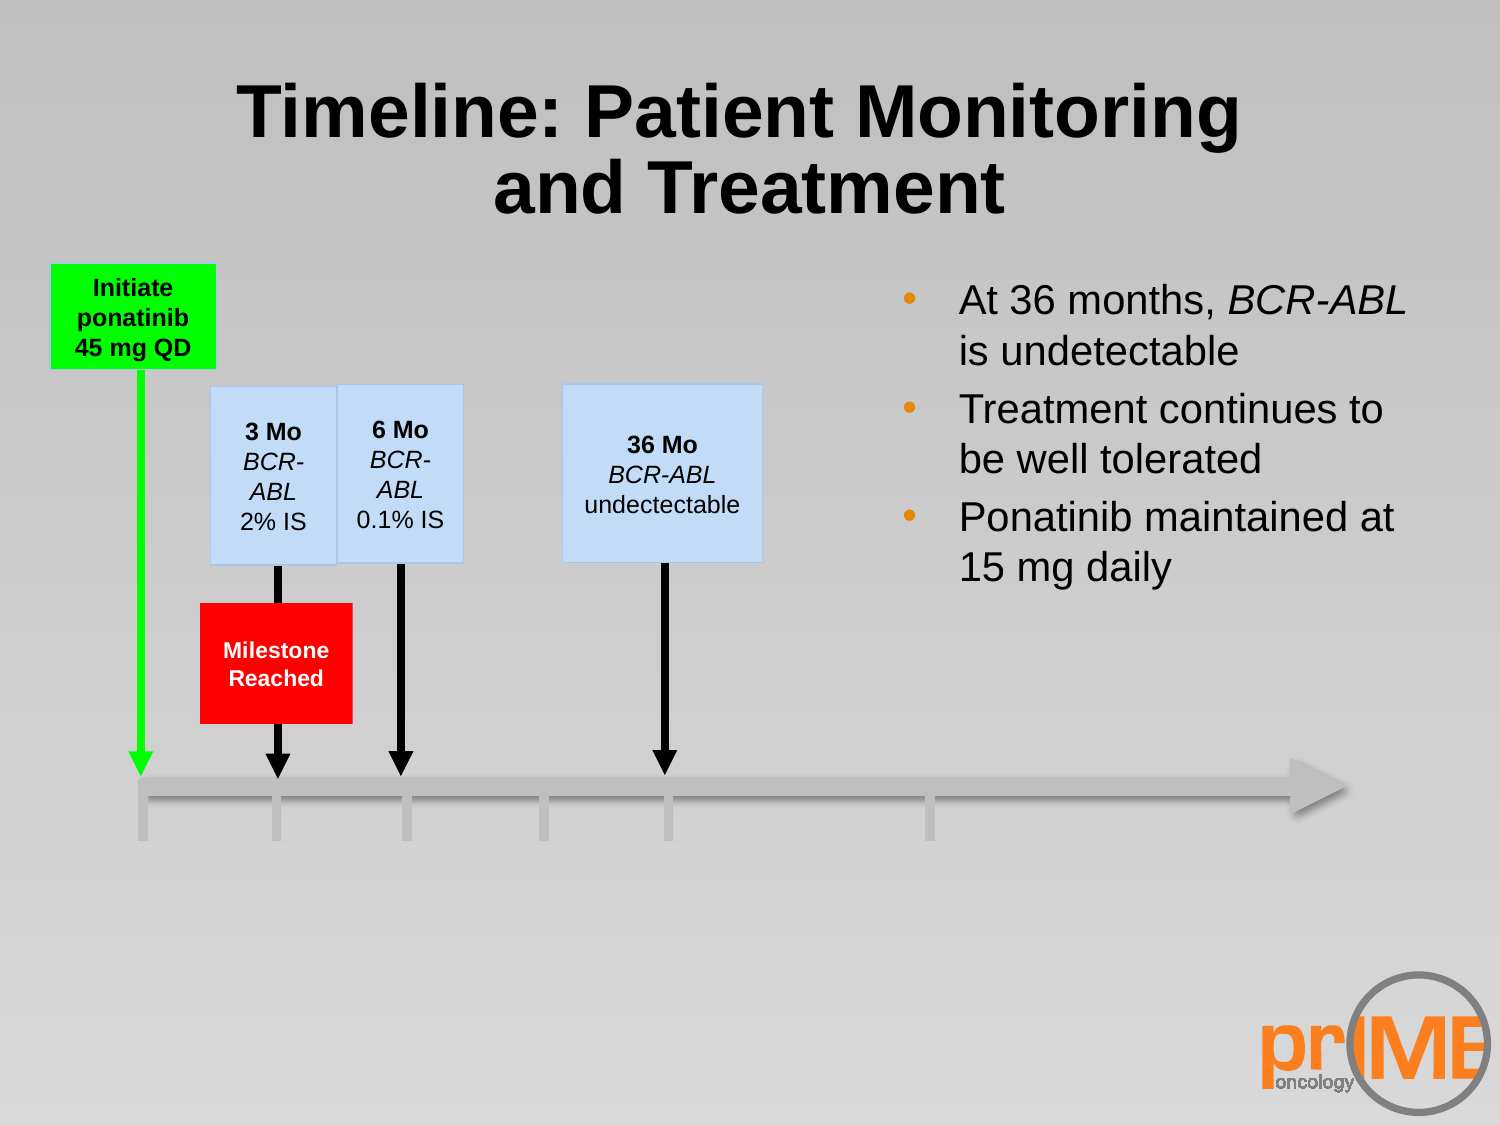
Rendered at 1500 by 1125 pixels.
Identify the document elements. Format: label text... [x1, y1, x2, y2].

title Timeline: Patient Monitoring and Treatment [112, 58, 1388, 247]
text_box 3 Mo BCR-ABL 2% IS [210, 386, 337, 565]
text_box Milestone Reached [282, 603, 353, 724]
text_box Milestone Reached [200, 603, 273, 724]
text_box 36 Mo BCR-ABL undectectable [562, 384, 763, 563]
text_box Initiate ponatinib 45 mg QD [50, 262, 217, 370]
text_box 6 Mo BCR-ABL 0.1% IS [337, 384, 464, 563]
list At 36 months, BCR-ABL is undetectable Treatment continues to be well tolerated Ponatinib maintained at 15 mg daily [887, 265, 1488, 763]
